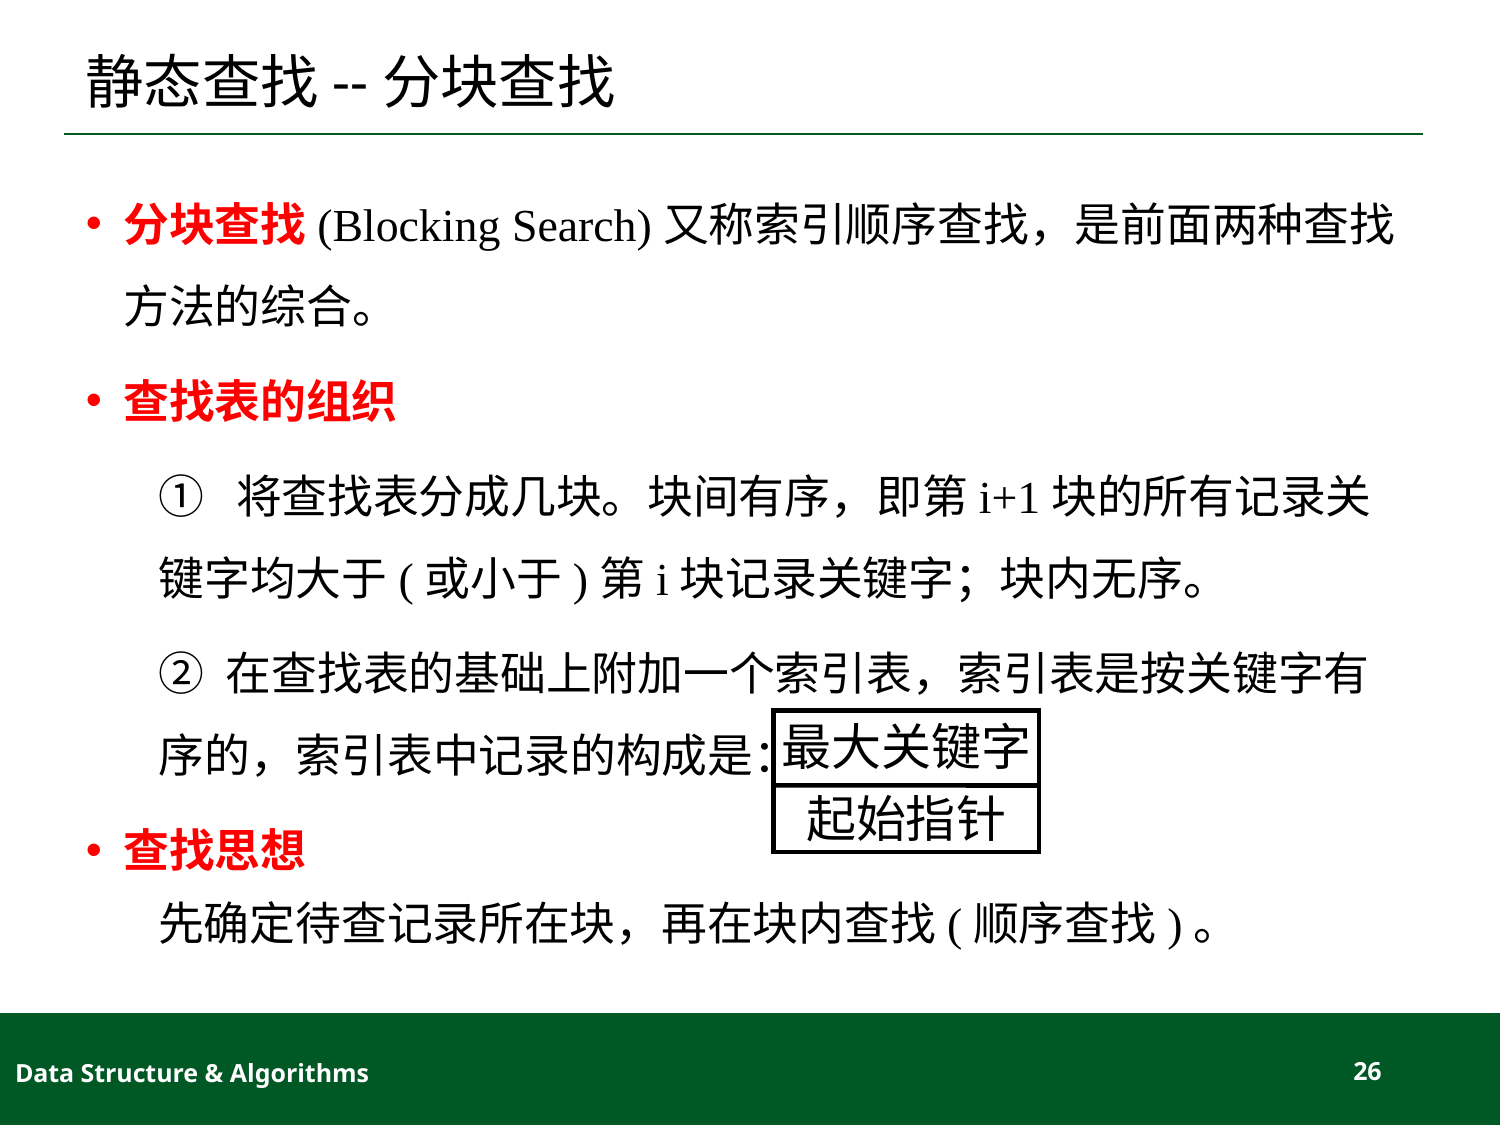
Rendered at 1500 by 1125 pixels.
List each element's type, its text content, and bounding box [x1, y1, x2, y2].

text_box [773, 710, 1039, 853]
title 静态查找--分块查找 [70, 34, 1430, 135]
footer Data Structure & Algorithms [0, 1042, 507, 1103]
list 分块查找(Blocking Search)又称索引顺序查找，是前面两种查找方法的综合。 查找表的组织 ① 将查找表分成几块。块间有序，即第i+1块的所有记录关键字均大于(或小于)第i块记录关键字；块内无序。 ② 在查找表的基础上附加一个索引表，索引表是按关键字有序的，索引表中记录的构成是： 查找思想 先确定待查记录所在块，再在块内查找(顺序查找)。 [70, 160, 1430, 991]
slide_number 26 [1059, 1042, 1397, 1103]
